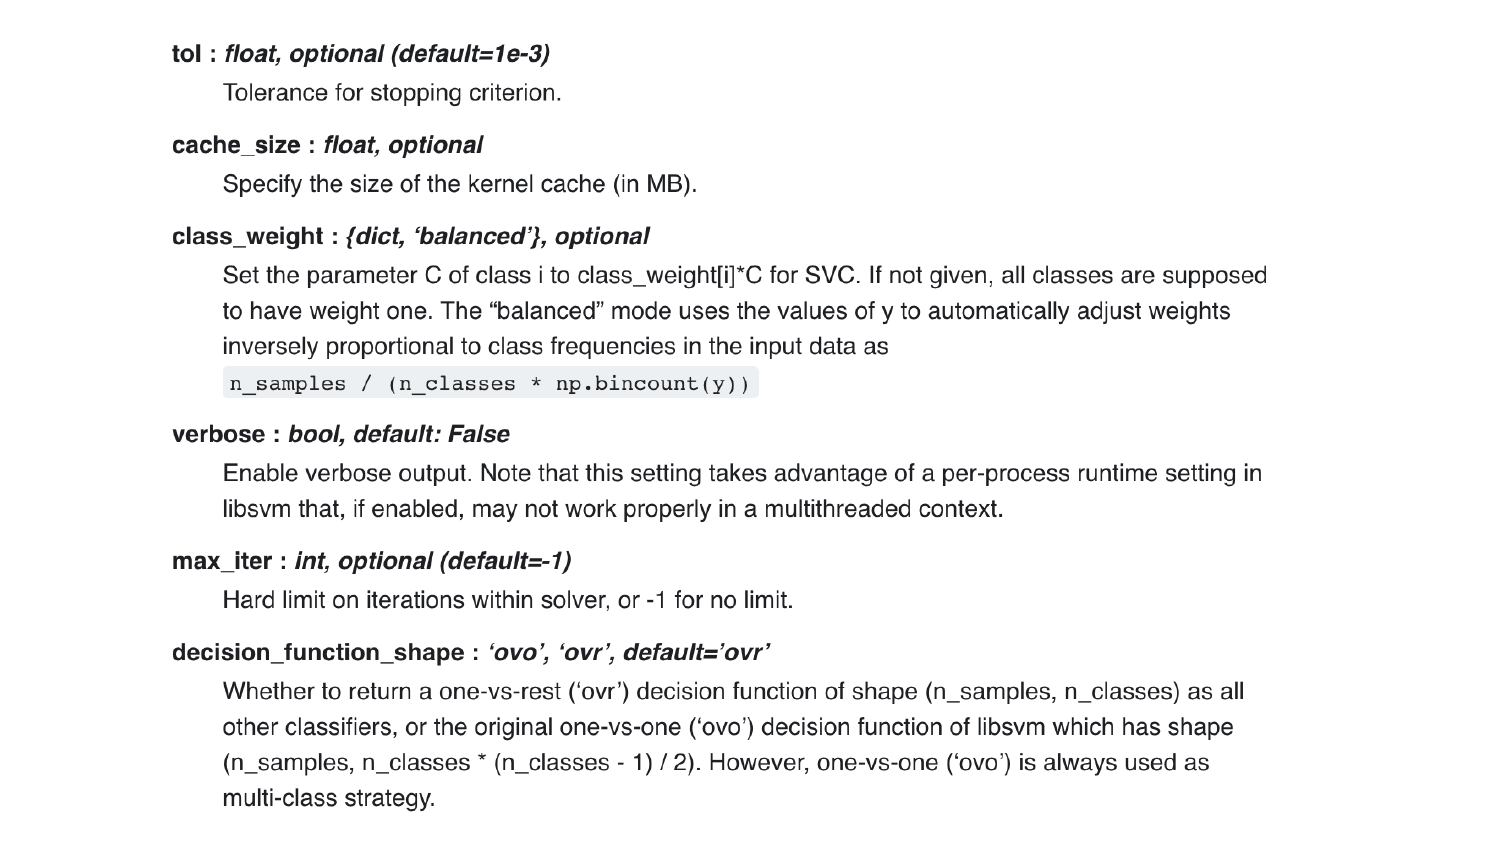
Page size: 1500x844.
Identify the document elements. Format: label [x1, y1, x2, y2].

picture [163, 24, 1337, 819]
